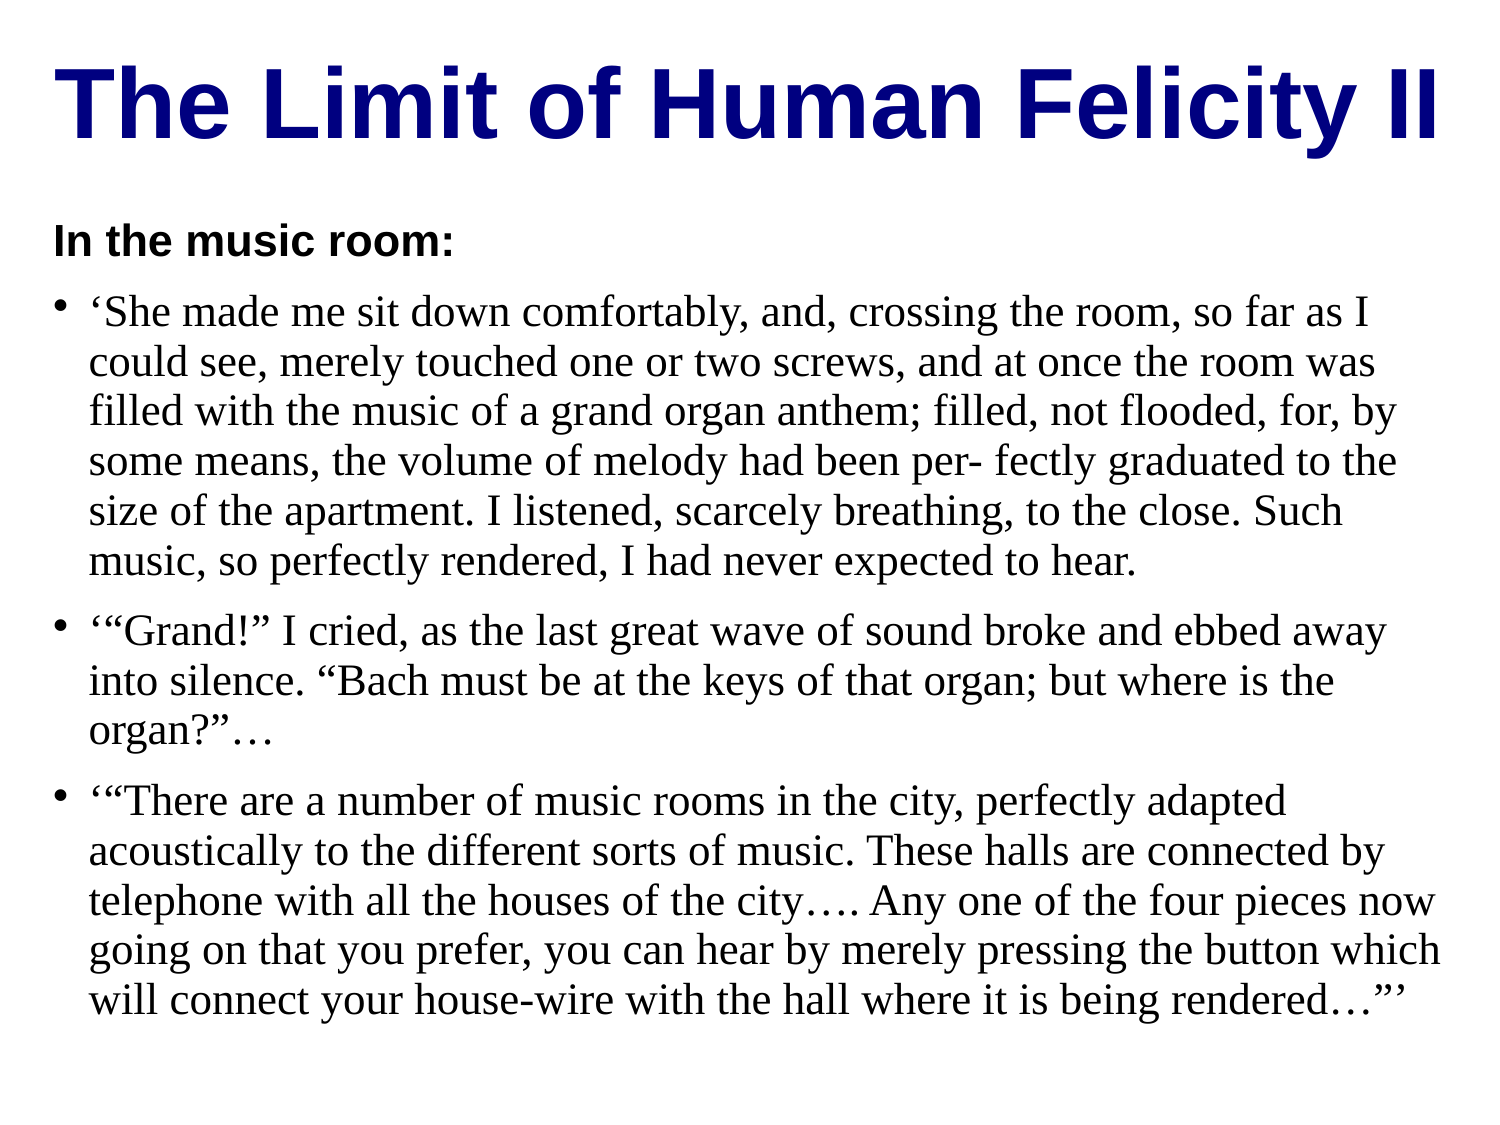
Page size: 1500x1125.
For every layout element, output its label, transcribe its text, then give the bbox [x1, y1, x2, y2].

list In the music room: ‘She made me sit down comfortably, and, crossing the room, so far as I could see, merely touched one or two screws, and at once the room was filled with the music of a grand organ anthem; filled, not flooded, for, by some means, the volume of melody had been per- fectly graduated to the size of the apartment. I listened, scarcely breathing, to the close. Such music, so perfectly rendered, I had never expected to hear. ‘“Grand!” I cried, as the last great wave of sound broke and ebbed away into silence. “Bach must be at the keys of that organ; but where is the organ?”… ‘“There are a number of music rooms in the city, perfectly adapted acoustically to the different sorts of music. These halls are connected by telephone with all the houses of the city…. Any one of the four pieces now going on that you prefer, you can hear by merely pressing the button which will connect your house-wire with the hall where it is being rendered…”’ [44, 207, 1453, 1094]
title The Limit of Human Felicity II [44, 0, 1453, 207]
